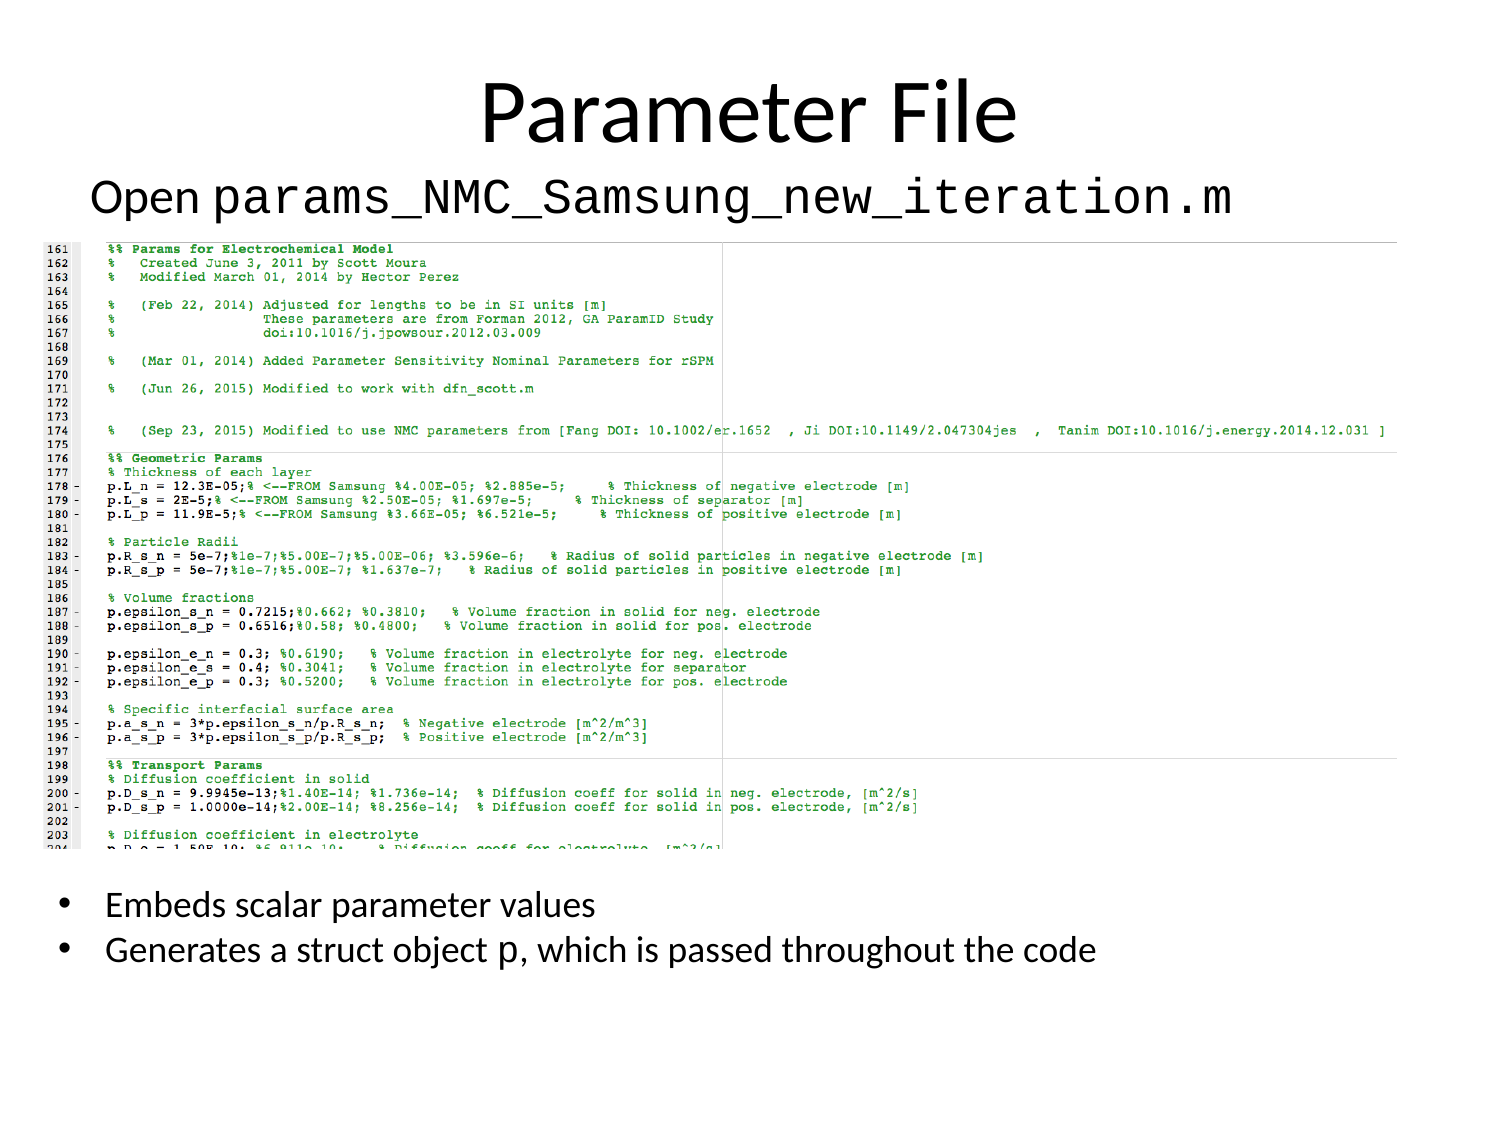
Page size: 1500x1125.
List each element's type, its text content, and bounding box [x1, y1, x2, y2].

picture [43, 242, 1398, 849]
text_box Embeds scalar parameter values Generates a struct object p, which is passed throughout the code [43, 872, 1445, 977]
list Open params_NMC_Samsung_new_iteration.m [75, 156, 1425, 243]
title Parameter File [75, 12, 1425, 156]
